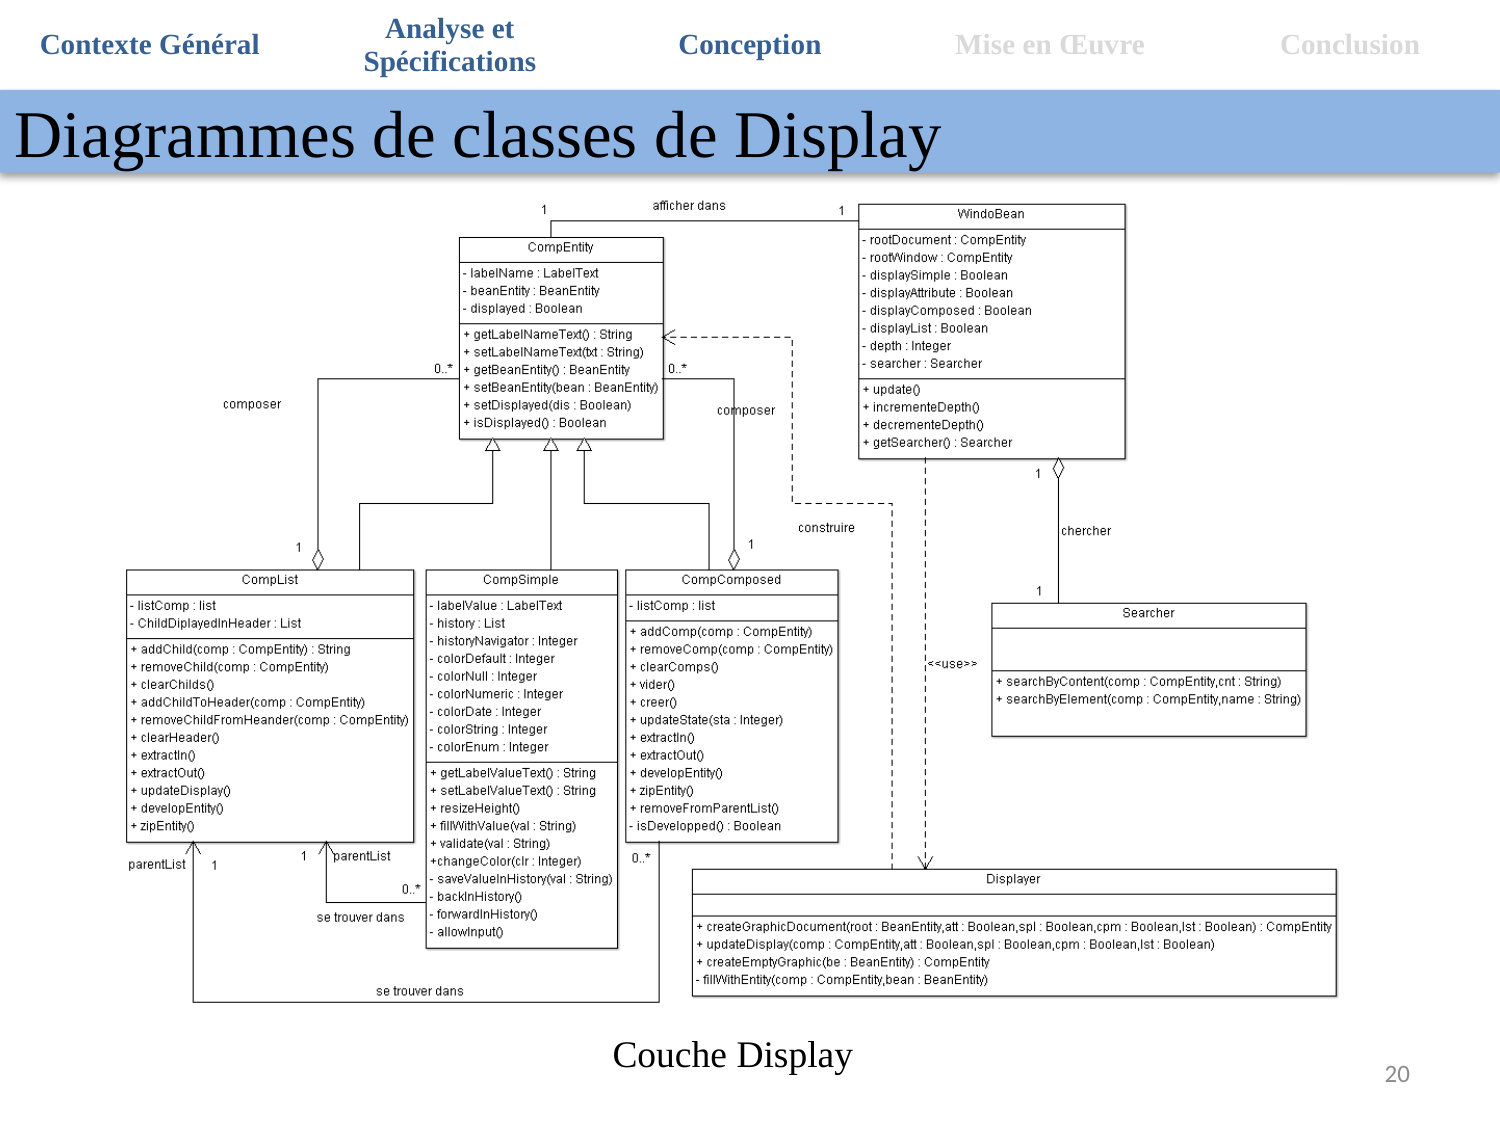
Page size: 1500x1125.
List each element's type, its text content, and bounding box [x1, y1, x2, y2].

table_header Mise en Œuvre [900, 0, 1200, 90]
slide_number 20 [1074, 1042, 1425, 1103]
table_header Contexte Général [0, 0, 300, 90]
text_box Couche Display [597, 1023, 869, 1083]
table_header Conception [600, 0, 900, 90]
table_header Conclusion [1200, 0, 1500, 90]
picture [123, 184, 1344, 1009]
text_box Diagrammes de classes de Display [0, 90, 1500, 175]
table_header Analyse et Spécifications [300, 0, 600, 90]
